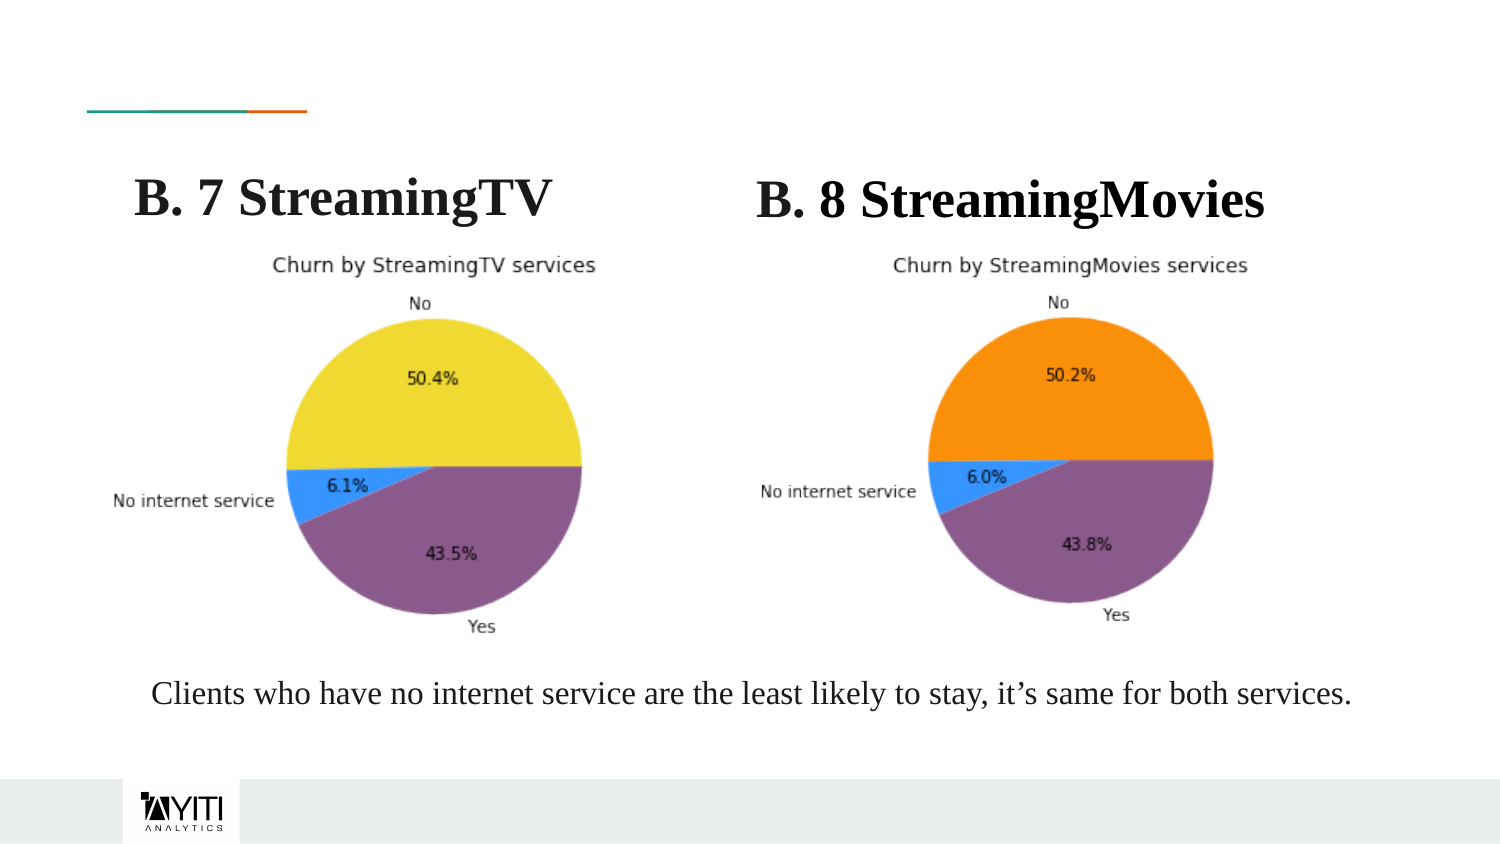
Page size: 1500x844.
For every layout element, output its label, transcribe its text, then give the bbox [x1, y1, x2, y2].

text_box B. 8 StreamingMovies [741, 148, 1317, 237]
picture [749, 245, 1261, 651]
title B. 7 StreamingTV [119, 146, 695, 234]
picture [122, 779, 240, 844]
picture [101, 244, 630, 665]
list Clients who have no internet service are the least likely to stay, it’s same for both services. [112, 650, 1394, 744]
